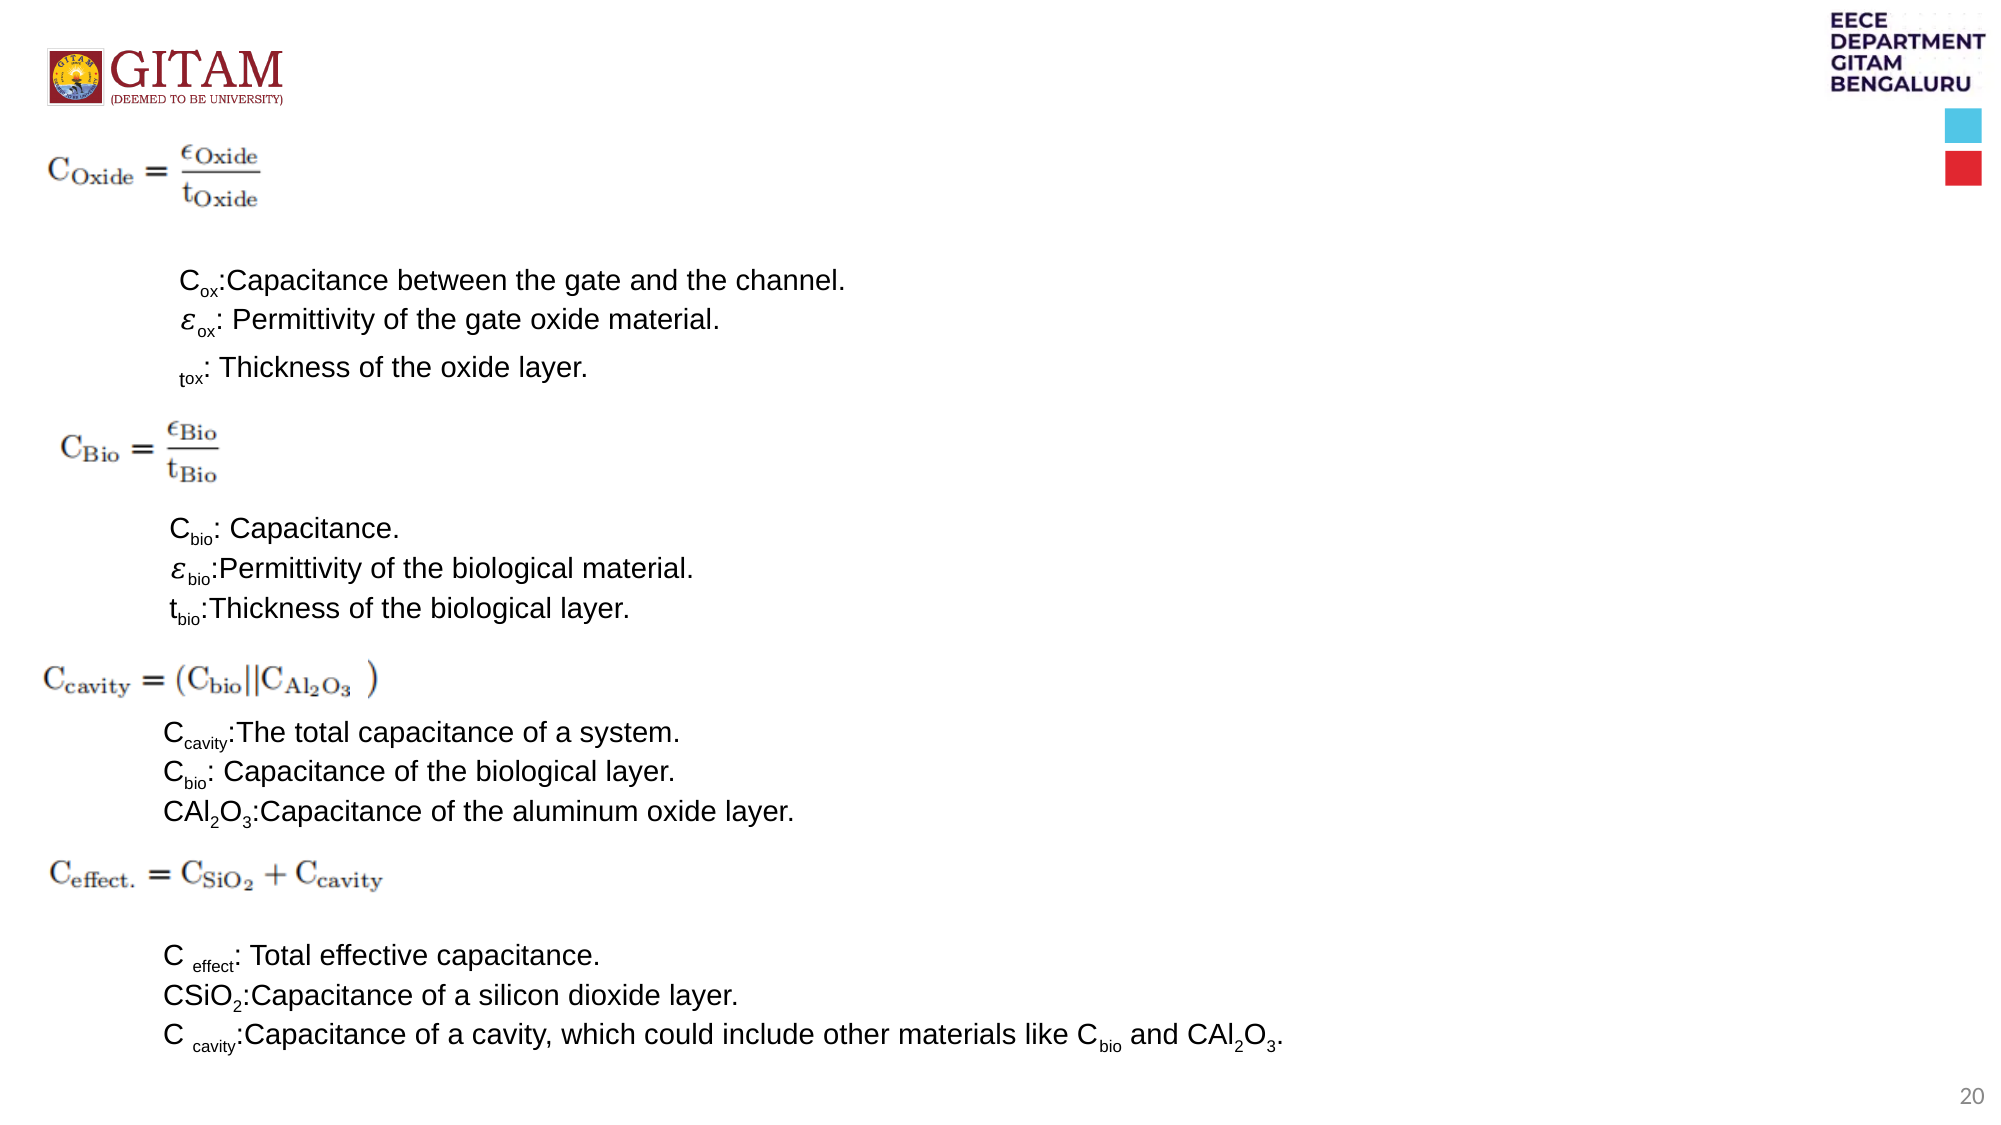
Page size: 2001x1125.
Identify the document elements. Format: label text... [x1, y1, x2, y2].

picture [1824, 1, 2000, 101]
text_box C effect: Total effective capacitance. CSiO2:Capacitance of a silicon dioxide layer. C cavity:Capacitance of a cavity, which could include other materials like Cbio​ and CAl2O3. [148, 928, 1356, 1063]
picture [27, 140, 350, 254]
slide_number 20 [1550, 1065, 2000, 1125]
text_box Cbio: Capacitance. 𝜀bio:Permittivity of the biological material. tbio:Thickness of the biological layer. [154, 502, 710, 636]
picture [35, 403, 294, 502]
picture [35, 635, 350, 706]
text_box Cox:Capacitance between the gate and the channel. 𝜀ox: Permittivity of the gate oxide material. tox: Thickness of the oxide layer. [164, 253, 909, 434]
picture [368, 656, 388, 701]
list hhhhhm [10, 136, 1911, 1104]
text_box Ccavity:The total capacitance of a system. Cbio: Capacitance of the biological layer. CAl2O3:Capacitance of the aluminum oxide layer. [148, 705, 873, 840]
picture [34, 833, 400, 908]
picture [43, 42, 290, 112]
